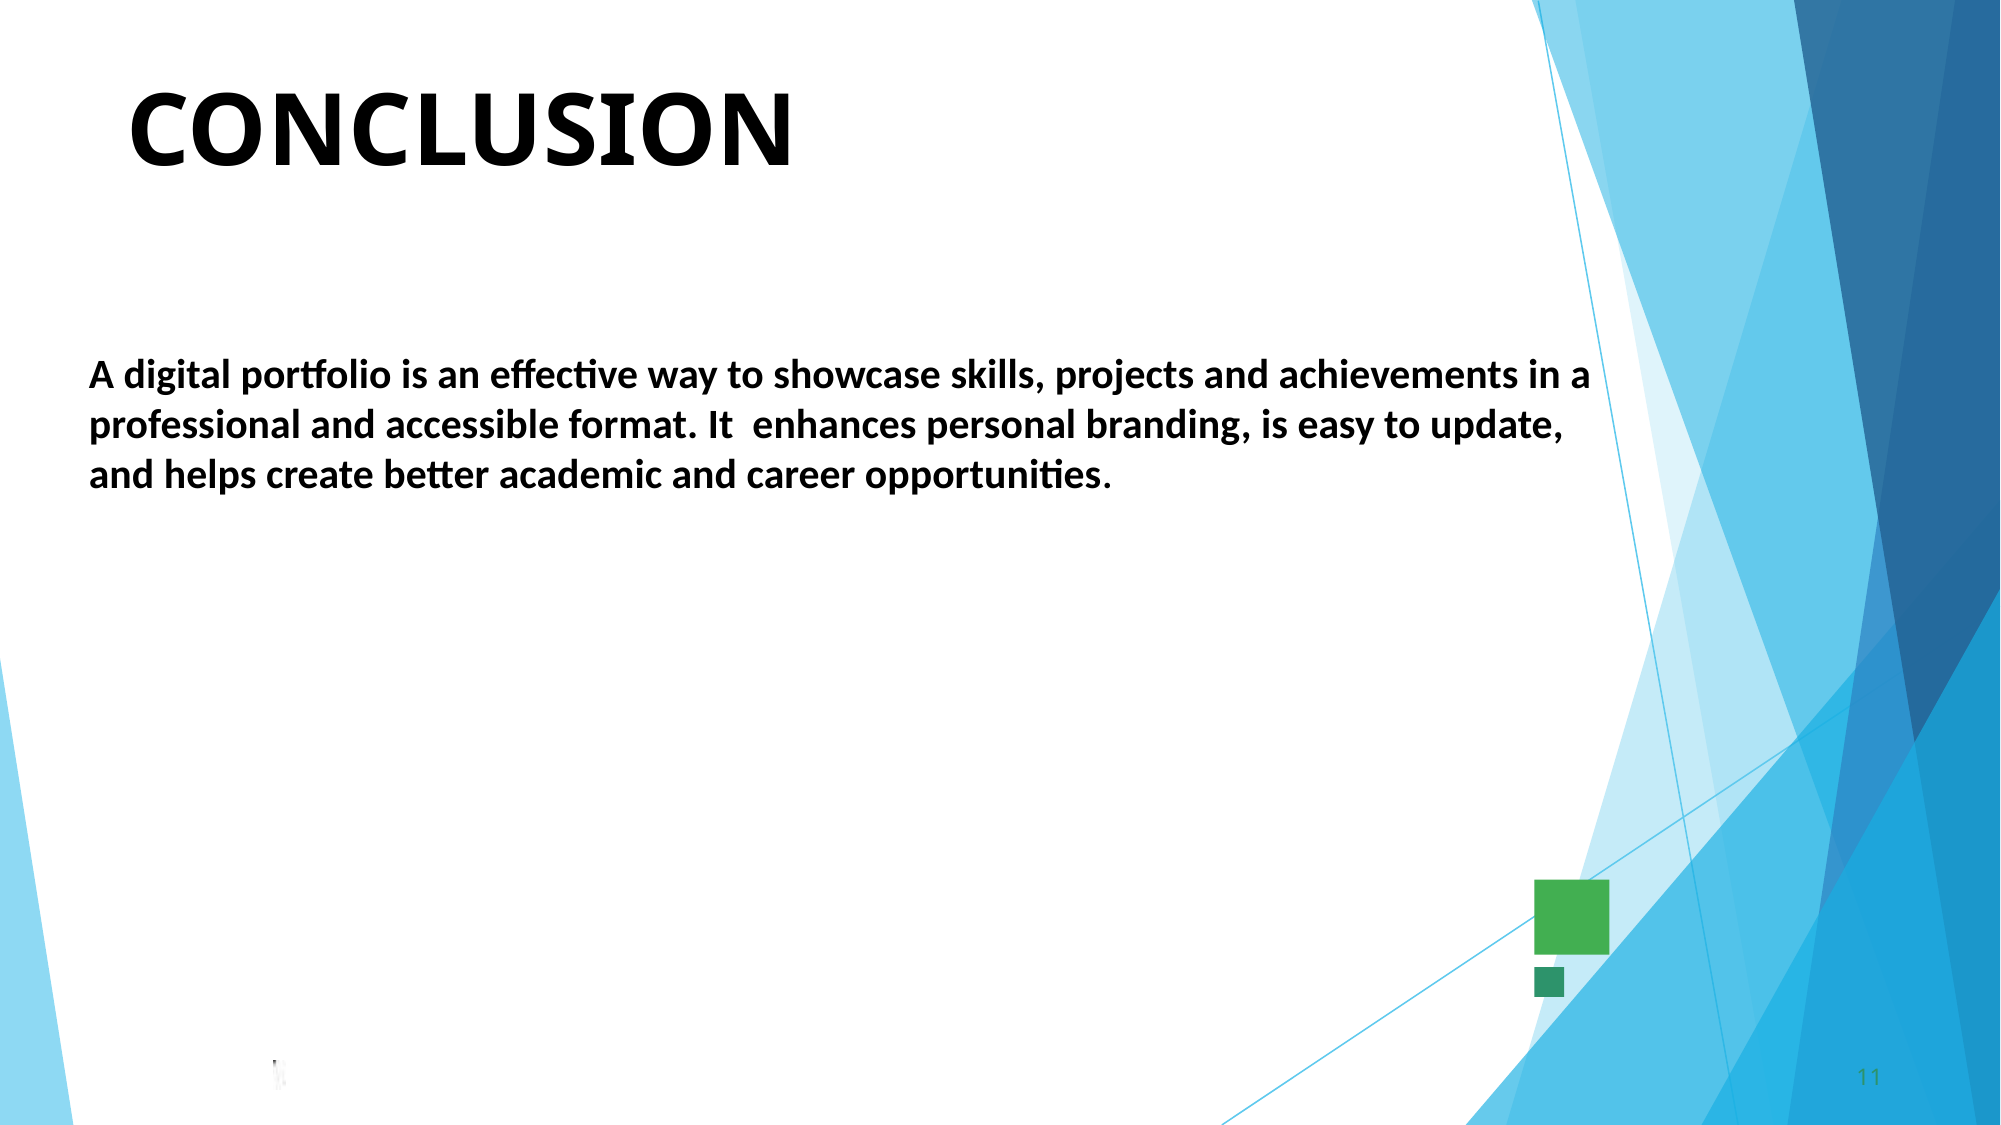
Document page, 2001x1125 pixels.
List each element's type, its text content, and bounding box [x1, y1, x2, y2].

text_box [1534, 967, 1565, 997]
text_box [1534, 879, 1610, 955]
text_box A digital portfolio is an effective way to showcase skills, projects and achievements in a professional and accessible format. It enhances personal branding, is easy to update, and helps create better academic and career opportunities. [74, 339, 1700, 505]
title CONCLUSION [123, 63, 875, 254]
picture [273, 1060, 287, 1091]
text_box 11 [1849, 1061, 1888, 1095]
